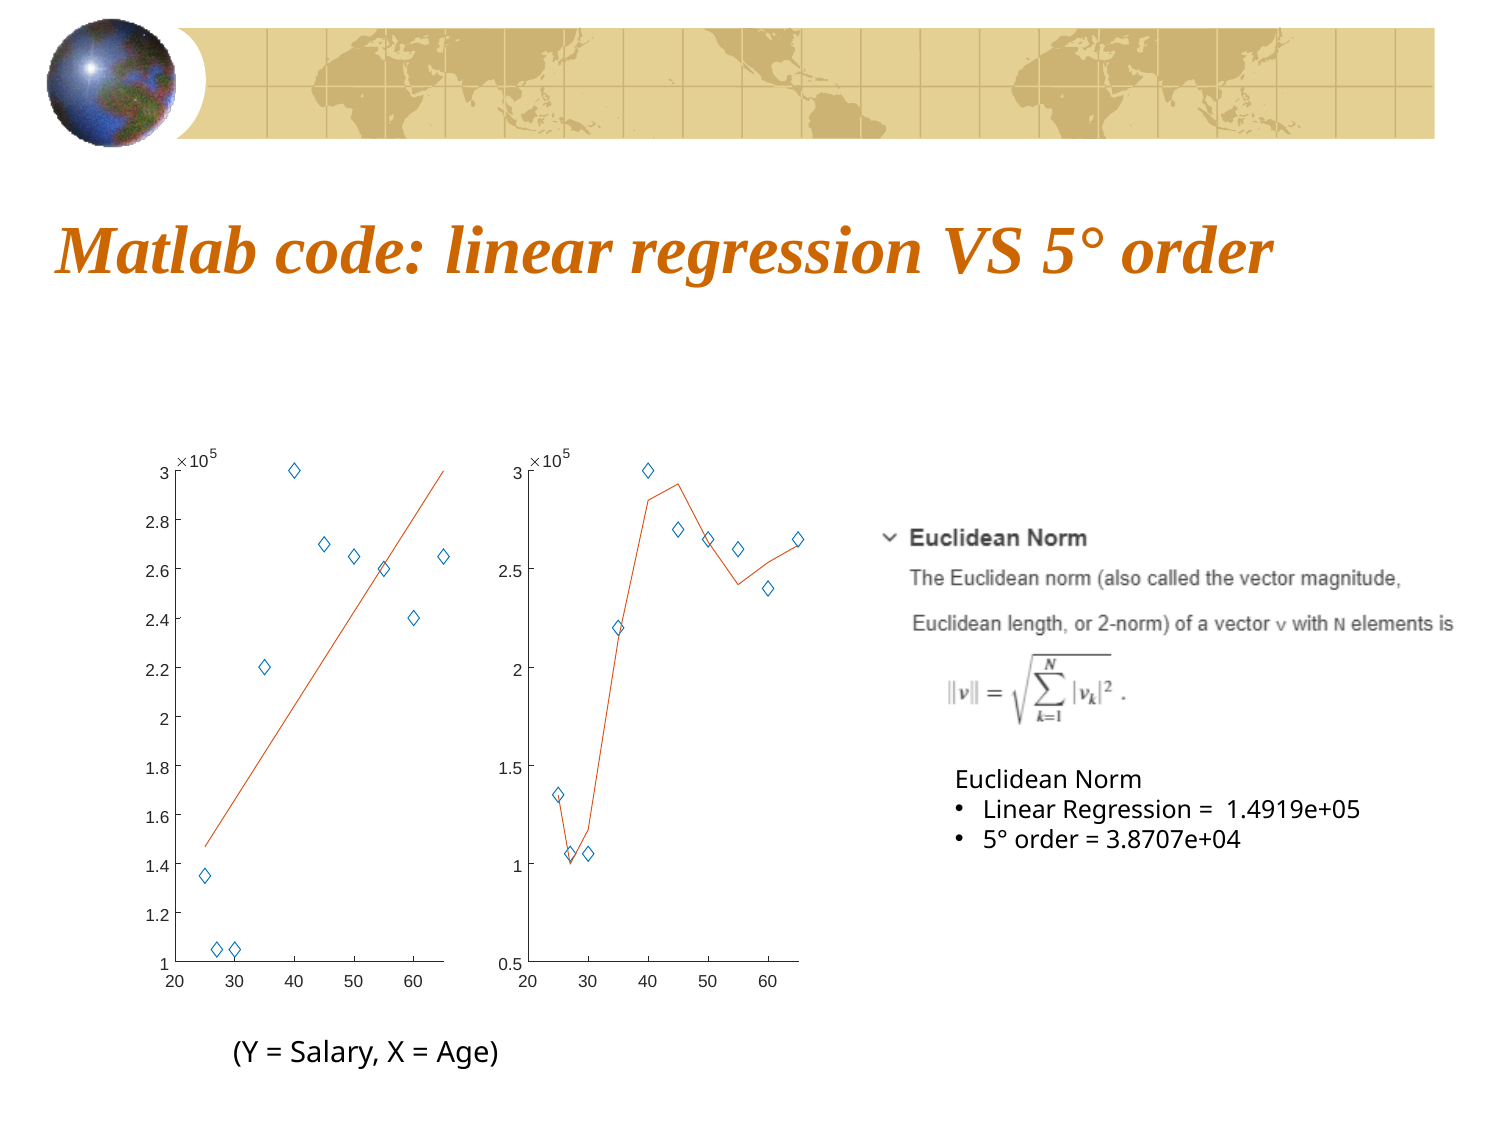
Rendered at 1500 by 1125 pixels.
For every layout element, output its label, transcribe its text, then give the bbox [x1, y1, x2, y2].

text_box Euclidean Norm Linear Regression = 1.4919e+05 5° order = 3.8707e+04 [940, 755, 1448, 861]
picture [70, 424, 1484, 1027]
title Matlab code: linear regression VS 5° order [40, 152, 1316, 341]
picture [42, 14, 190, 151]
text_box (Y = Salary, X = Age) [218, 1026, 969, 1077]
